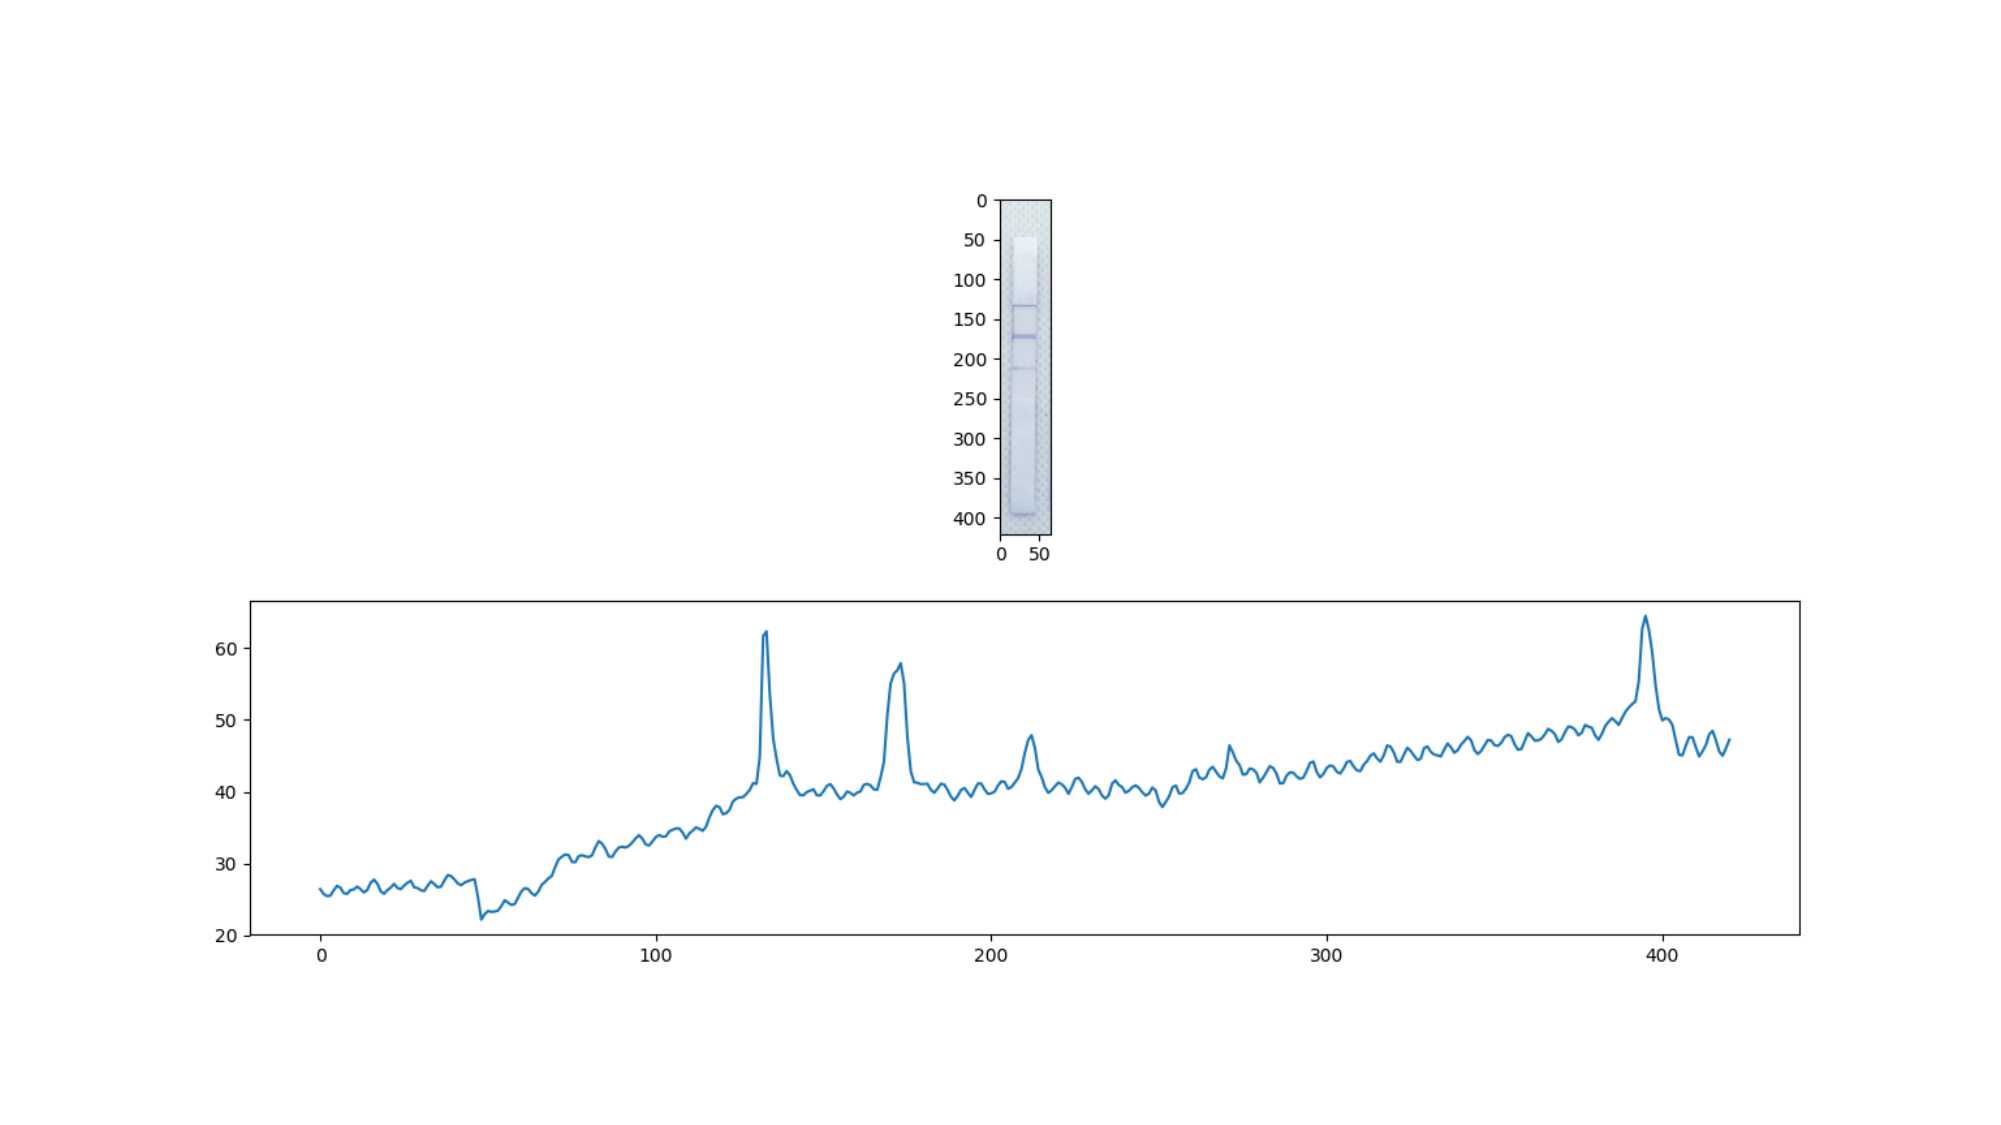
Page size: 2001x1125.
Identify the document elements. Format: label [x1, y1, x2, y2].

picture [0, 85, 2000, 1040]
